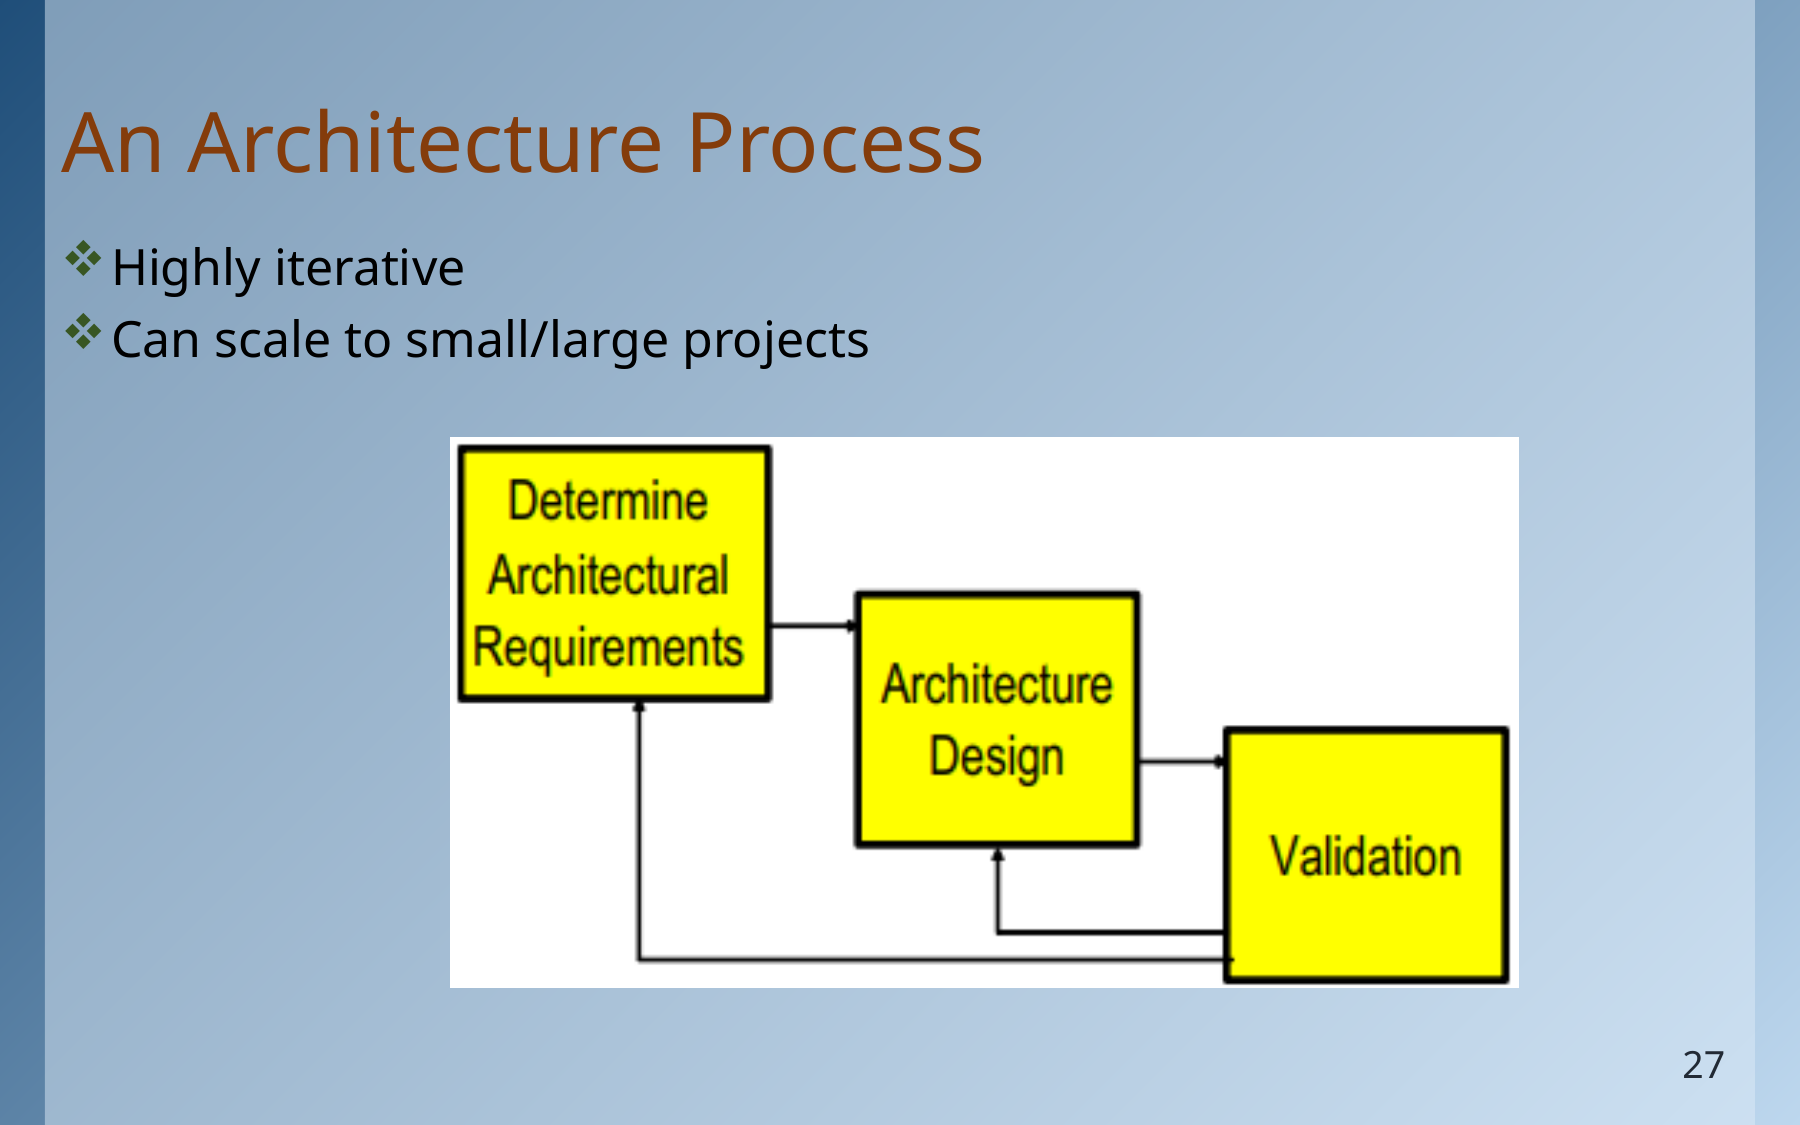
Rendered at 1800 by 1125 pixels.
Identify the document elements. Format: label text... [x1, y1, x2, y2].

title An Architecture Process [40, 12, 1746, 200]
list Highly iterative Can scale to small/large projects [40, 224, 1746, 1025]
slide_number 27 [1581, 1050, 1746, 1103]
picture [449, 437, 1519, 988]
